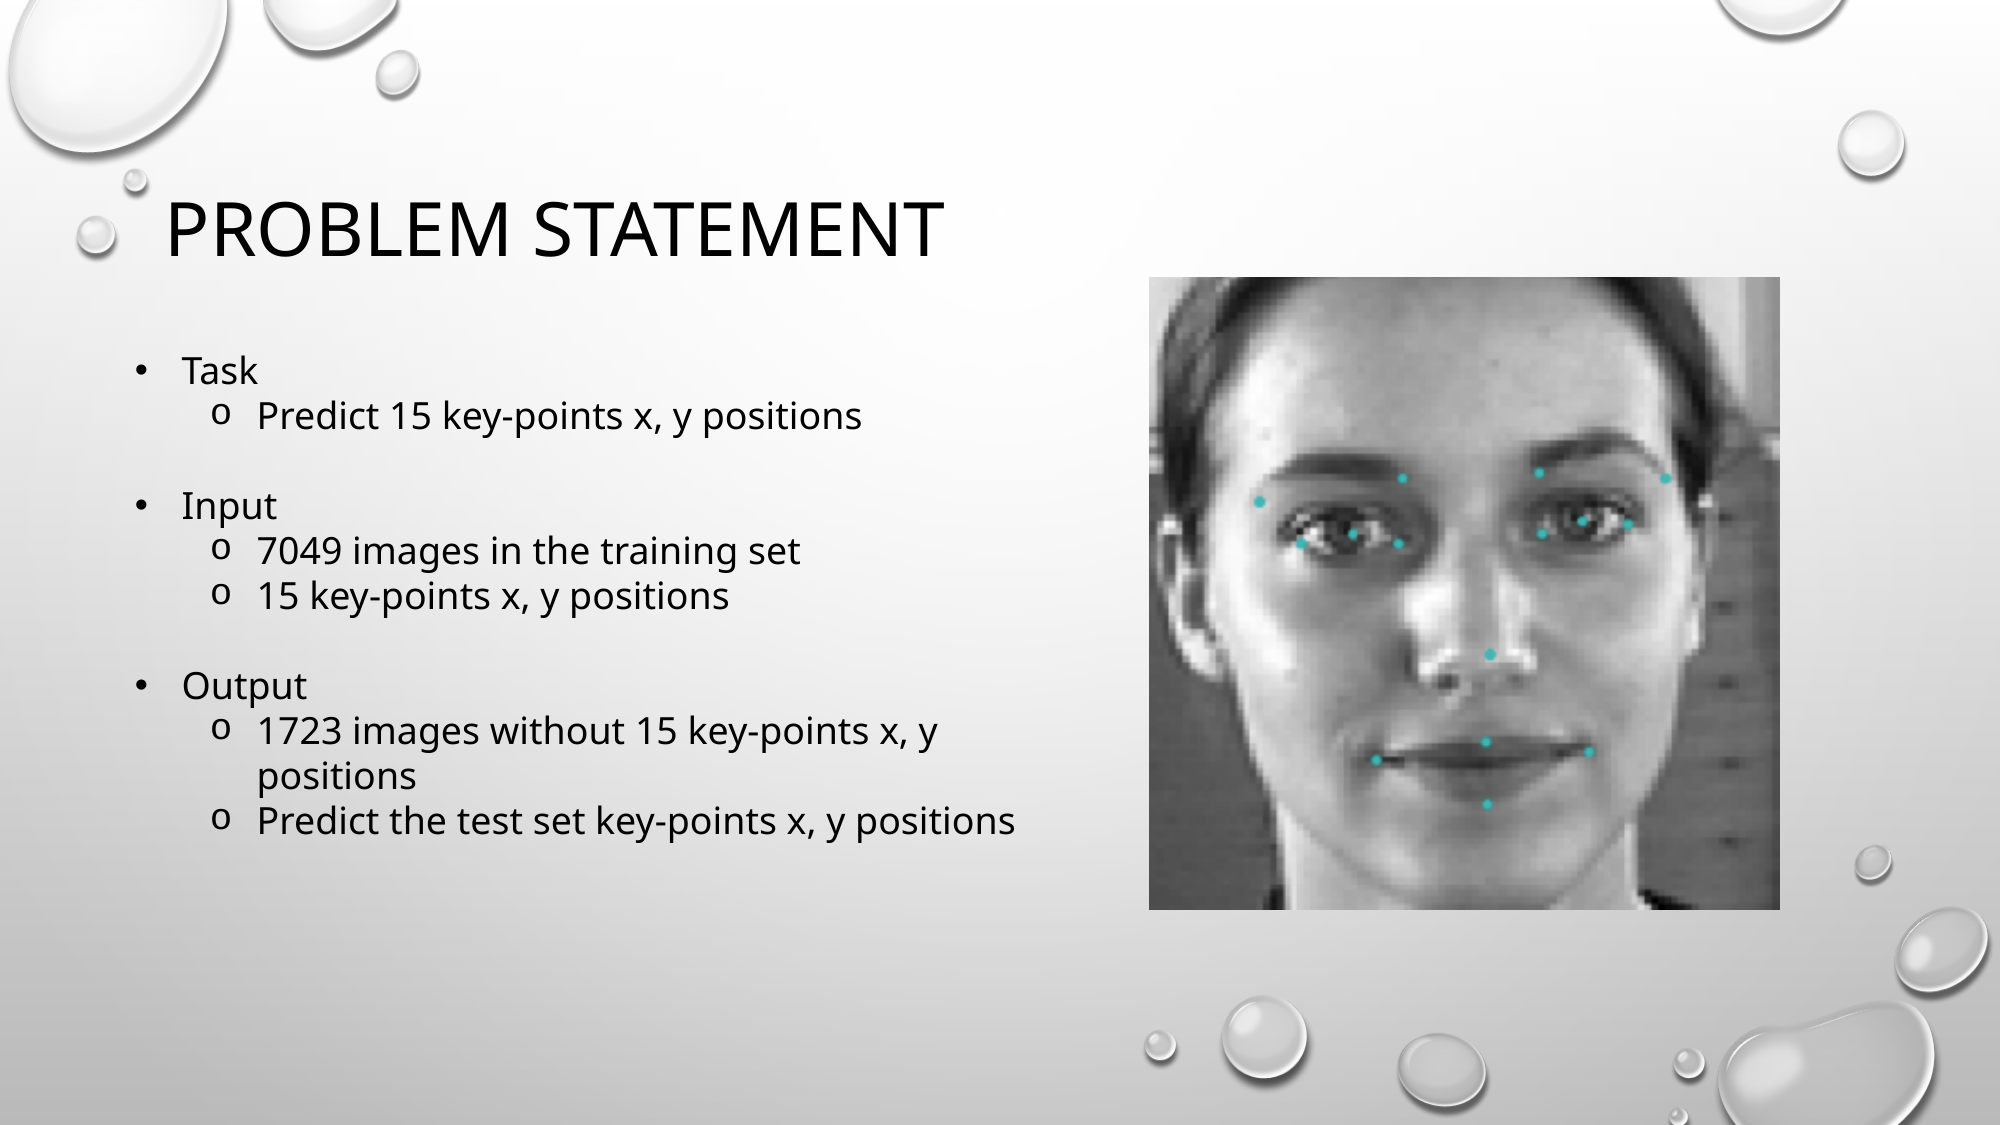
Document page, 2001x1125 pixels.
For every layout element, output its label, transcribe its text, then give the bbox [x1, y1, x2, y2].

title Problem Statement [149, 101, 1851, 364]
picture [0, 0, 2000, 1125]
text_box Task Predict 15 key-points x, y positions Input 7049 images in the training set 15 key-points x, y positions Output 1723 images without 15 key-points x, y positions Predict the test set key-points x, y positions [119, 339, 1079, 985]
